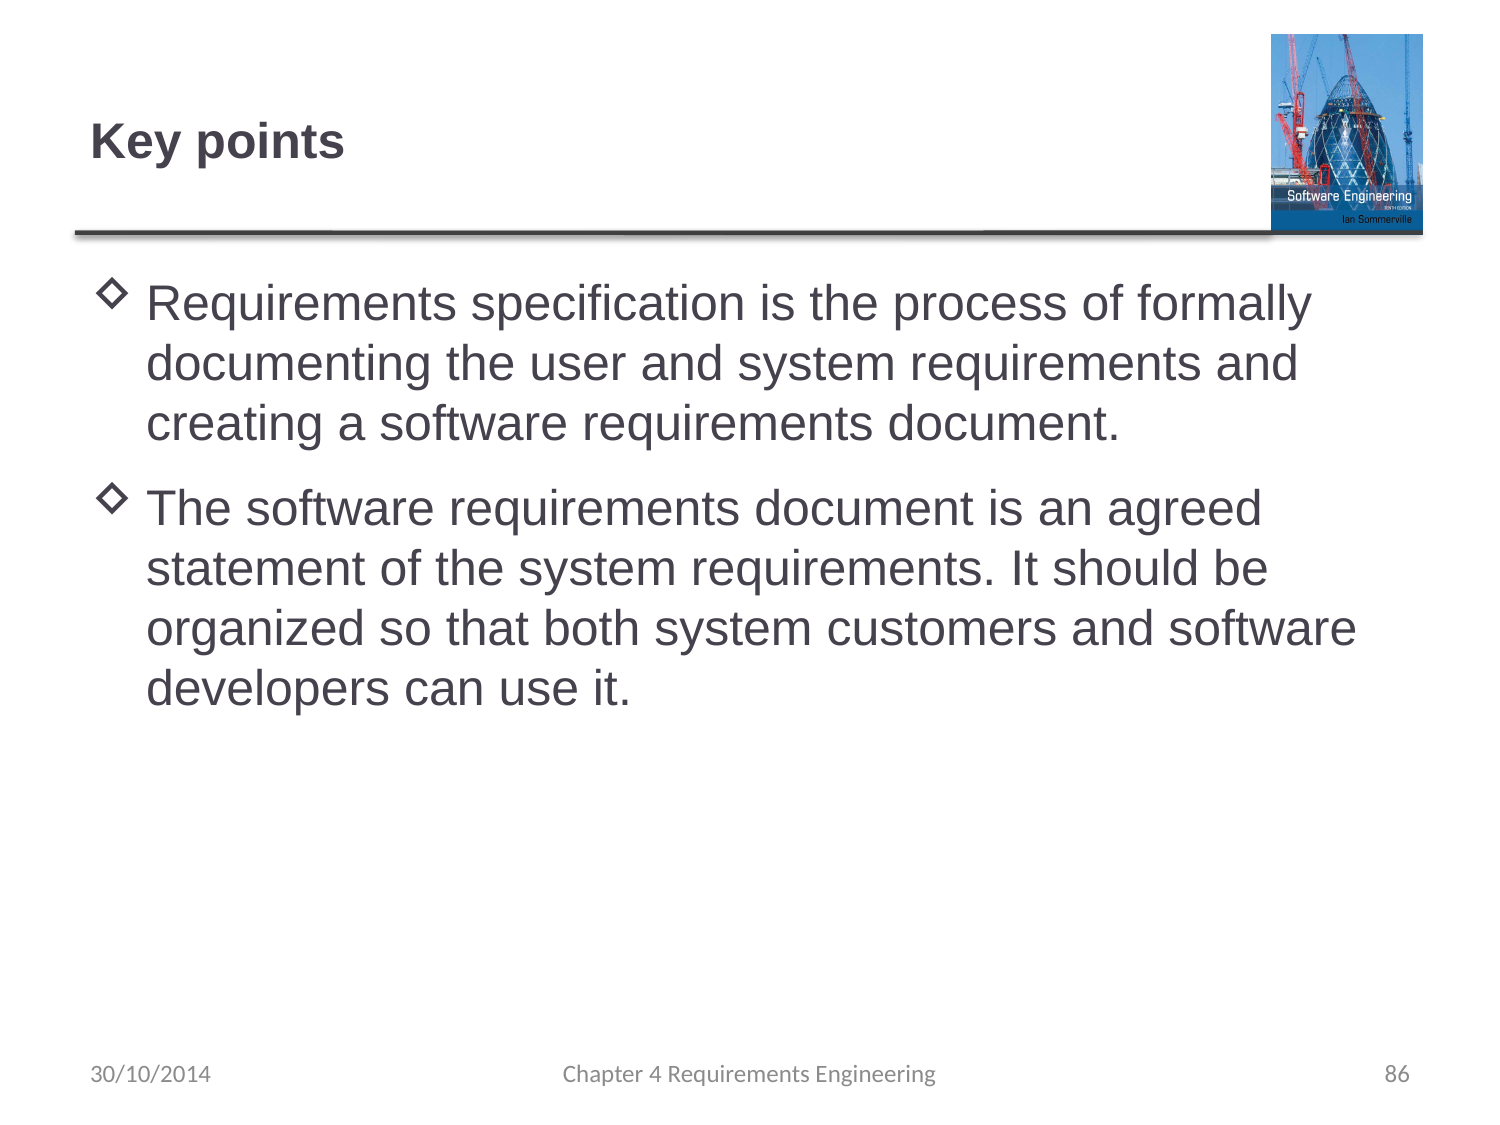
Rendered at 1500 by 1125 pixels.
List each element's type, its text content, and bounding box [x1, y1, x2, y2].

list Requirements specification is the process of formally documenting the user and system requirements and creating a software requirements document. The software requirements document is an agreed statement of the system requirements. It should be organized so that both system customers and software developers can use it. [75, 262, 1425, 1005]
picture [1271, 34, 1423, 230]
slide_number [75, 1042, 425, 1103]
slide_number 86 [1074, 1042, 1425, 1103]
footer Chapter 4 Requirements Engineering [512, 1042, 988, 1103]
title Key points [74, 44, 1272, 233]
